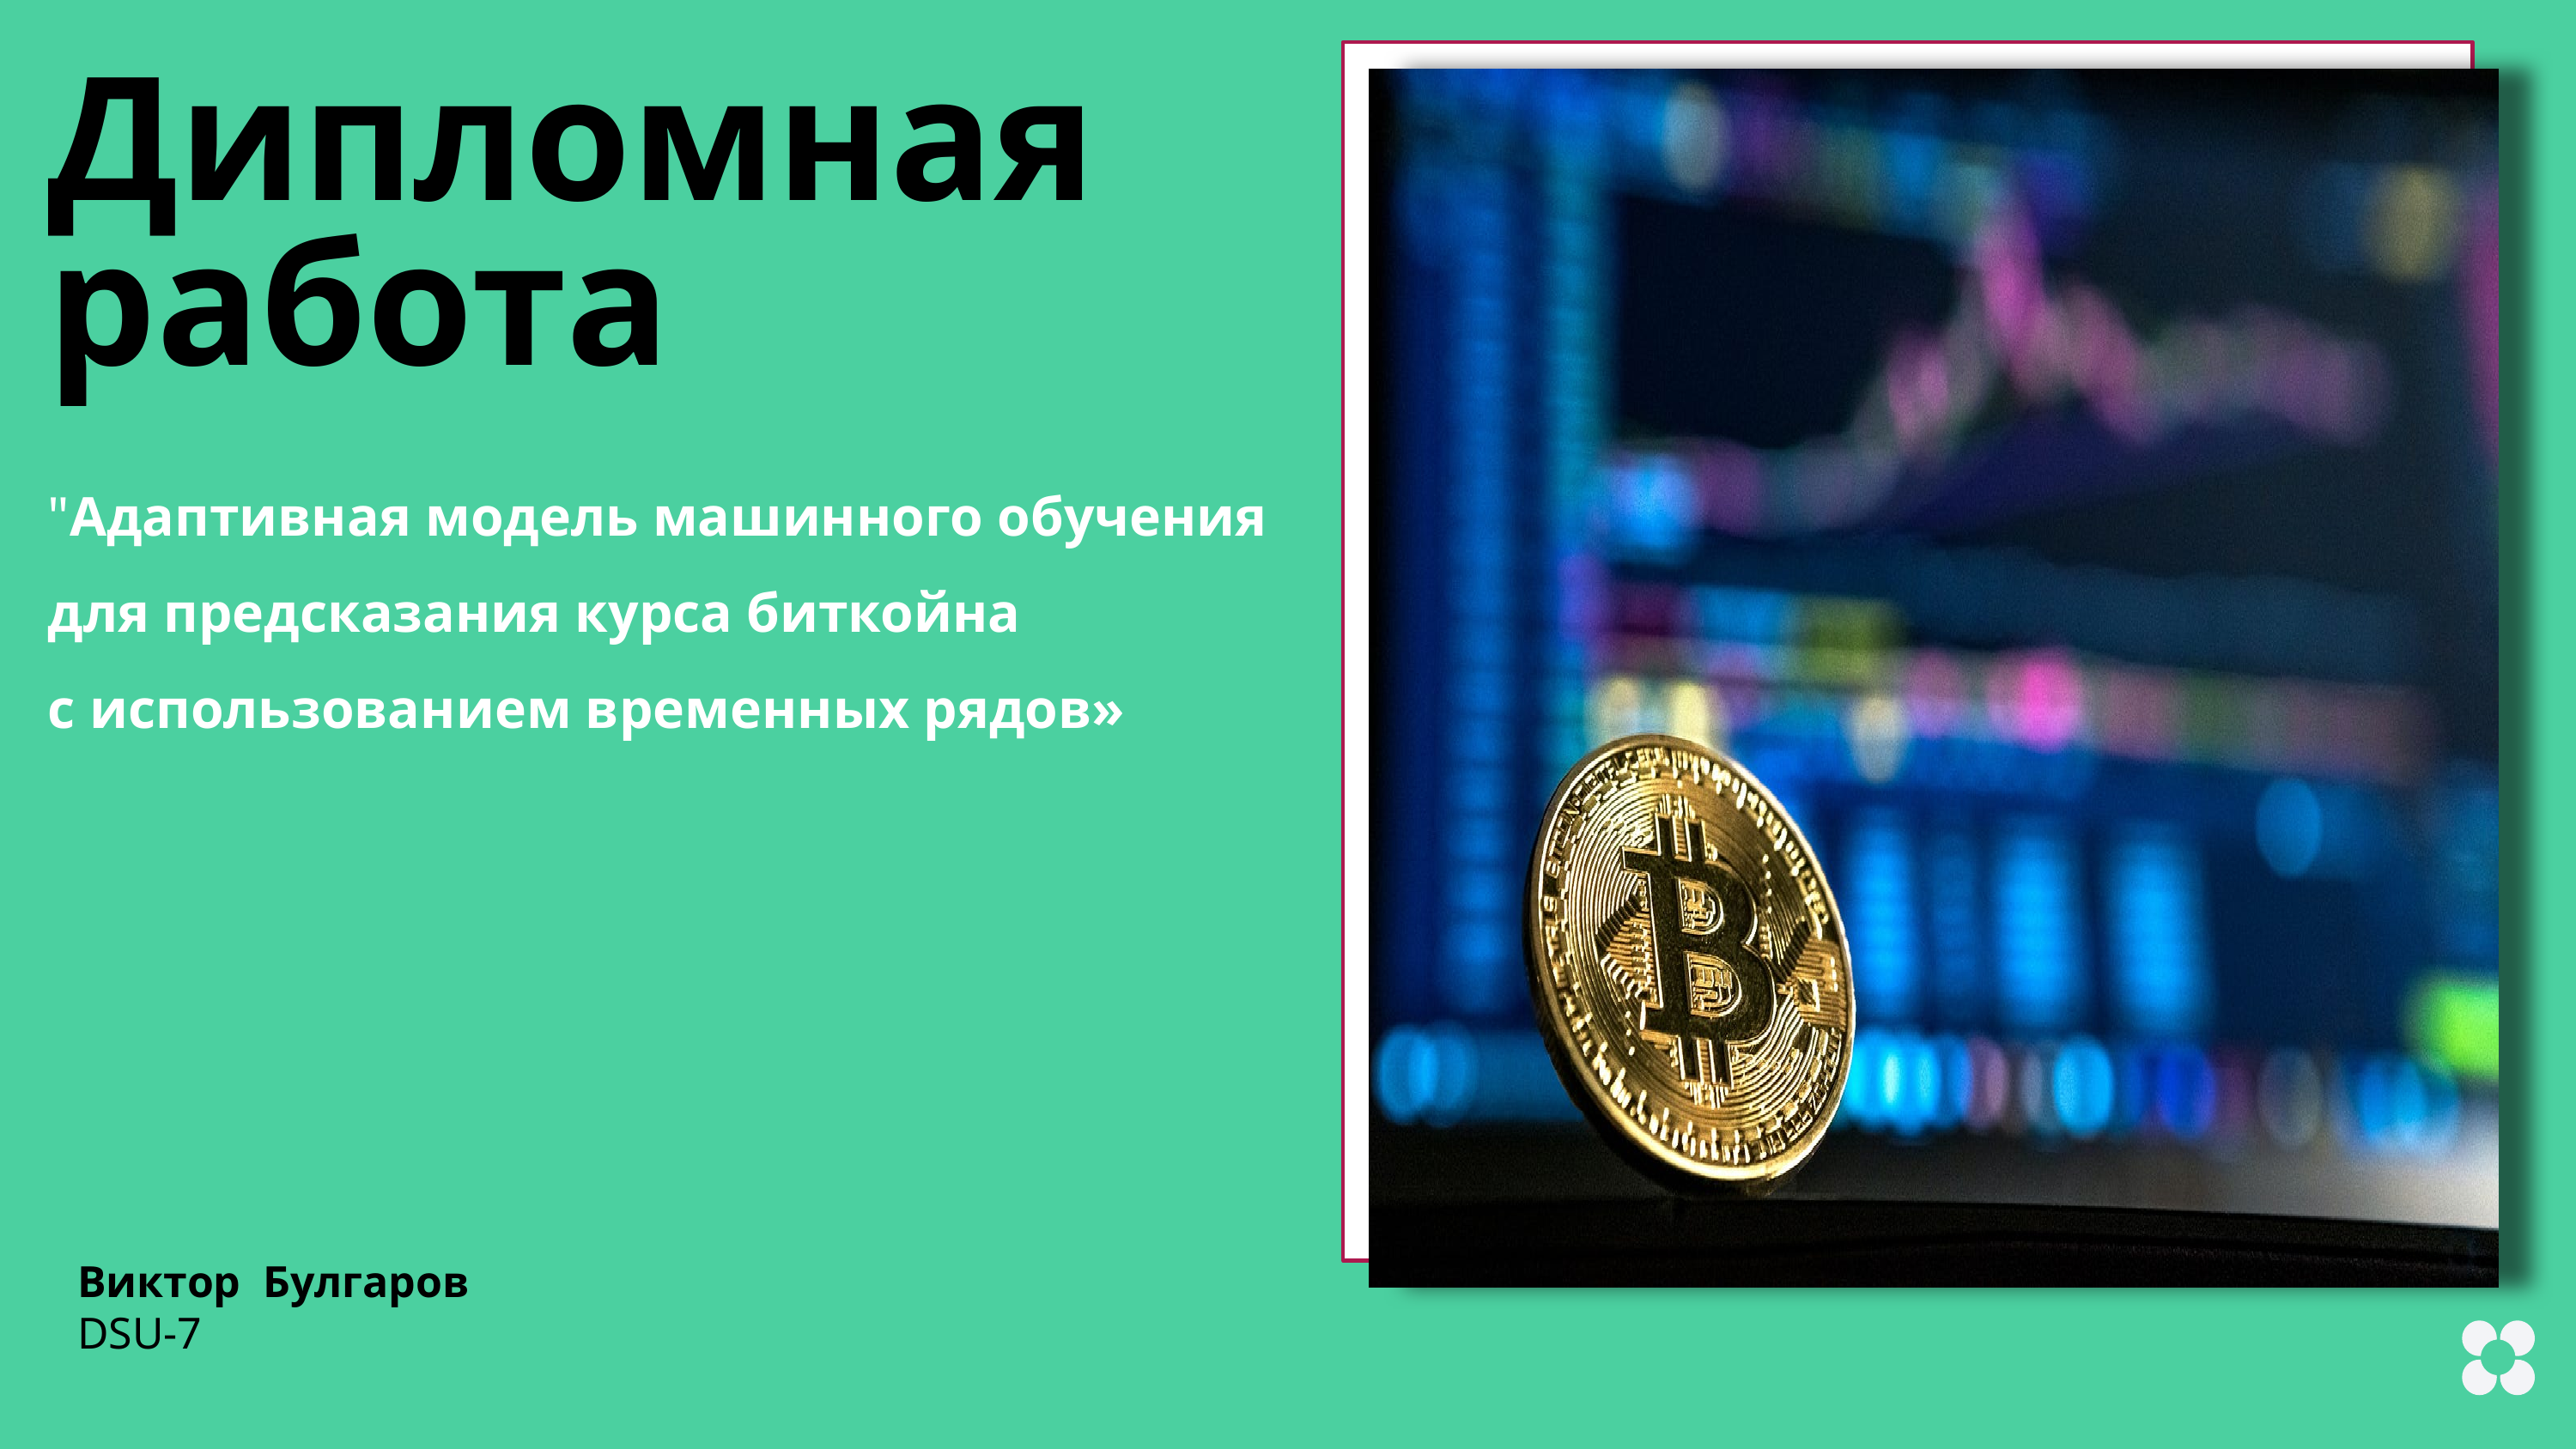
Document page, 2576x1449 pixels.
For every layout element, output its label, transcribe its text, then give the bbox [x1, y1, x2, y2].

picture [1368, 68, 2499, 1288]
text_box Дипломная работа "Адаптивная модель машинного обучения для предсказания курса биткойна с использованием временных рядов» [47, 69, 1288, 1072]
text_box Виктор Булгаров DSU-7 [77, 1218, 884, 1358]
text_box [1341, 40, 2475, 1263]
picture [2495, 868, 2499, 877]
